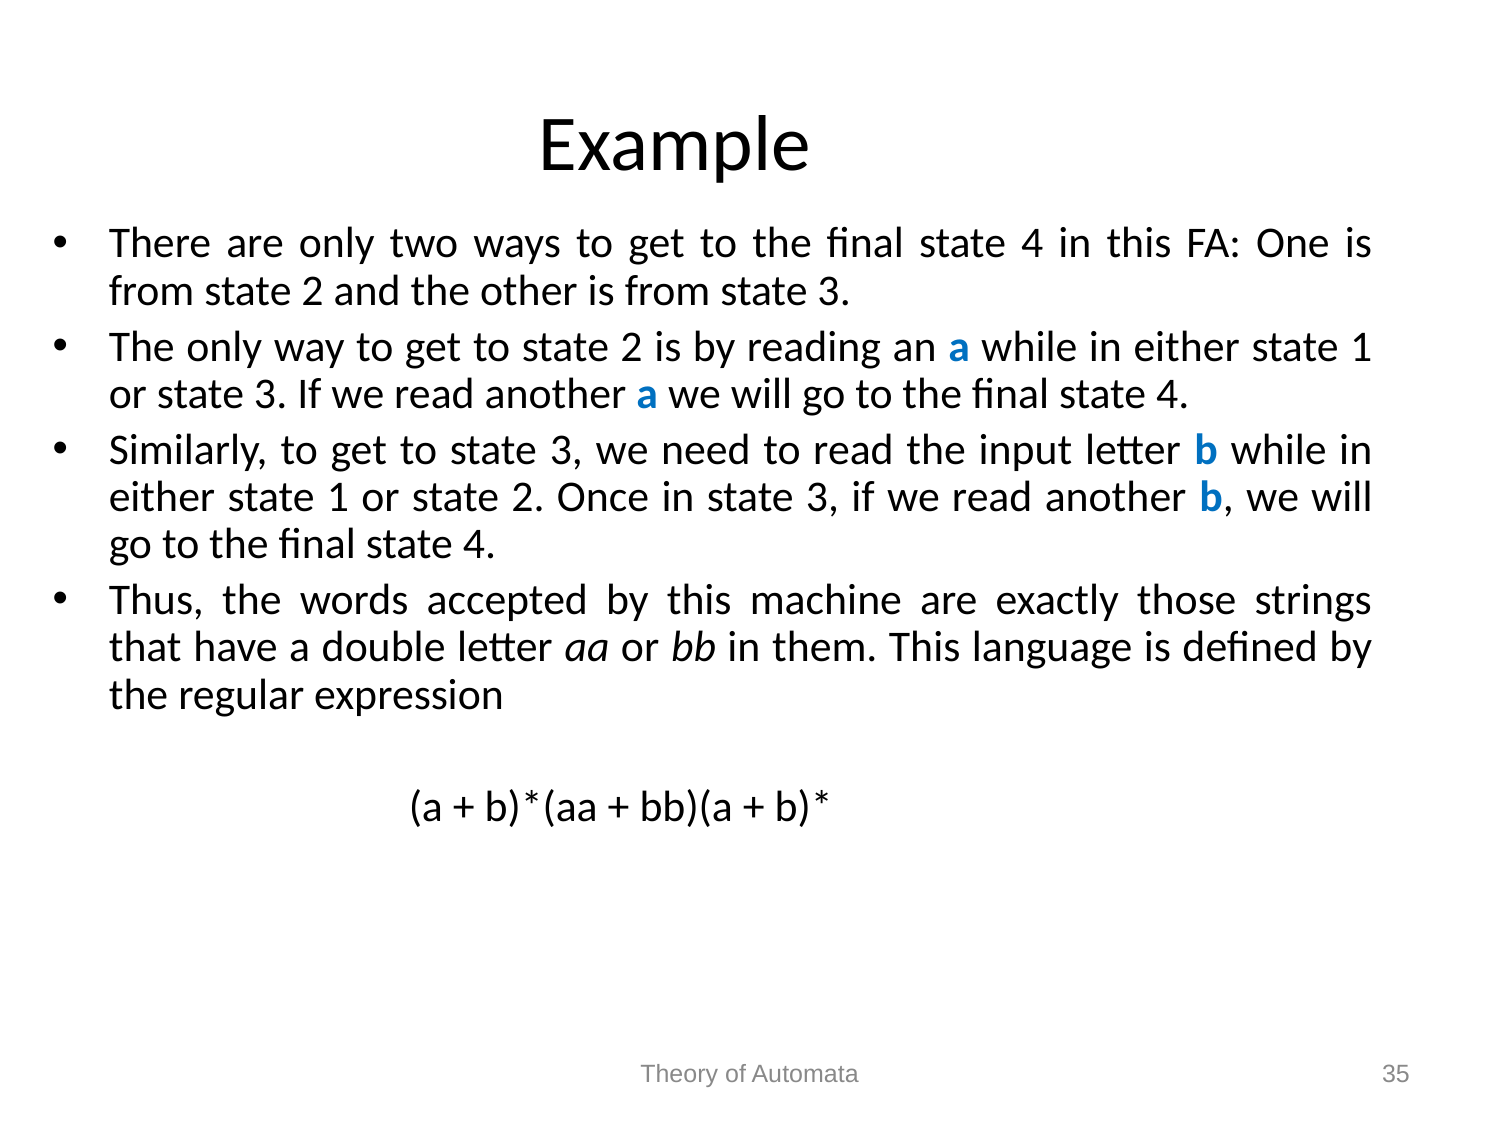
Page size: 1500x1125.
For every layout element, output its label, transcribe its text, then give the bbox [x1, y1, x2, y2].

title Example [0, 45, 1350, 233]
text_box 35 [1074, 1042, 1425, 1103]
list There are only two ways to get to the final state 4 in this FA: One is from state 2 and the other is from state 3. The only way to get to state 2 is by reading an a while in either state 1 or state 3. If we read another a we will go to the final state 4. Similarly, to get to state 3, we need to read the input letter b while in either state 1 or state 2. Once in state 3, if we read another b, we will go to the final state 4. Thus, the words accepted by this machine are exactly those strings that have a double letter aa or bb in them. This language is defined by the regular expression (a + b)*(aa + bb)(a + b)* [37, 212, 1388, 956]
text_box Theory of Automata [512, 1042, 988, 1103]
